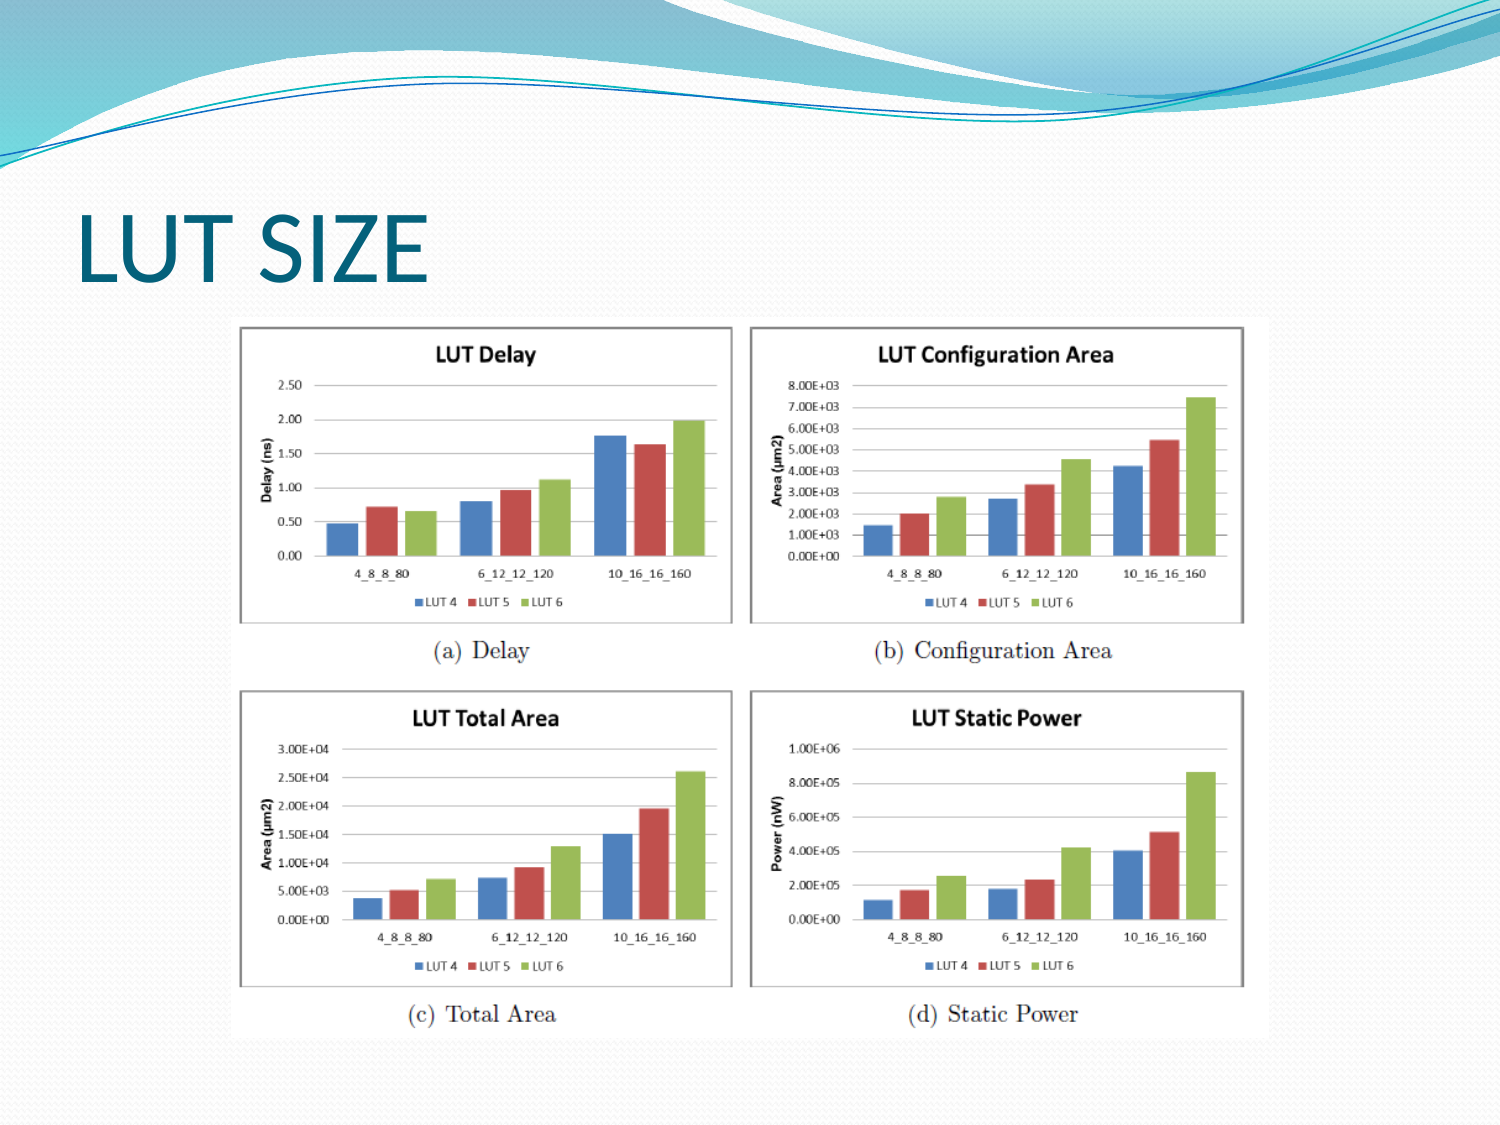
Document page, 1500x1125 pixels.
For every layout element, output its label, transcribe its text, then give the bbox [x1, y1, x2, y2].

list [230, 317, 1269, 1038]
title LUT SIZE [75, 115, 1425, 303]
